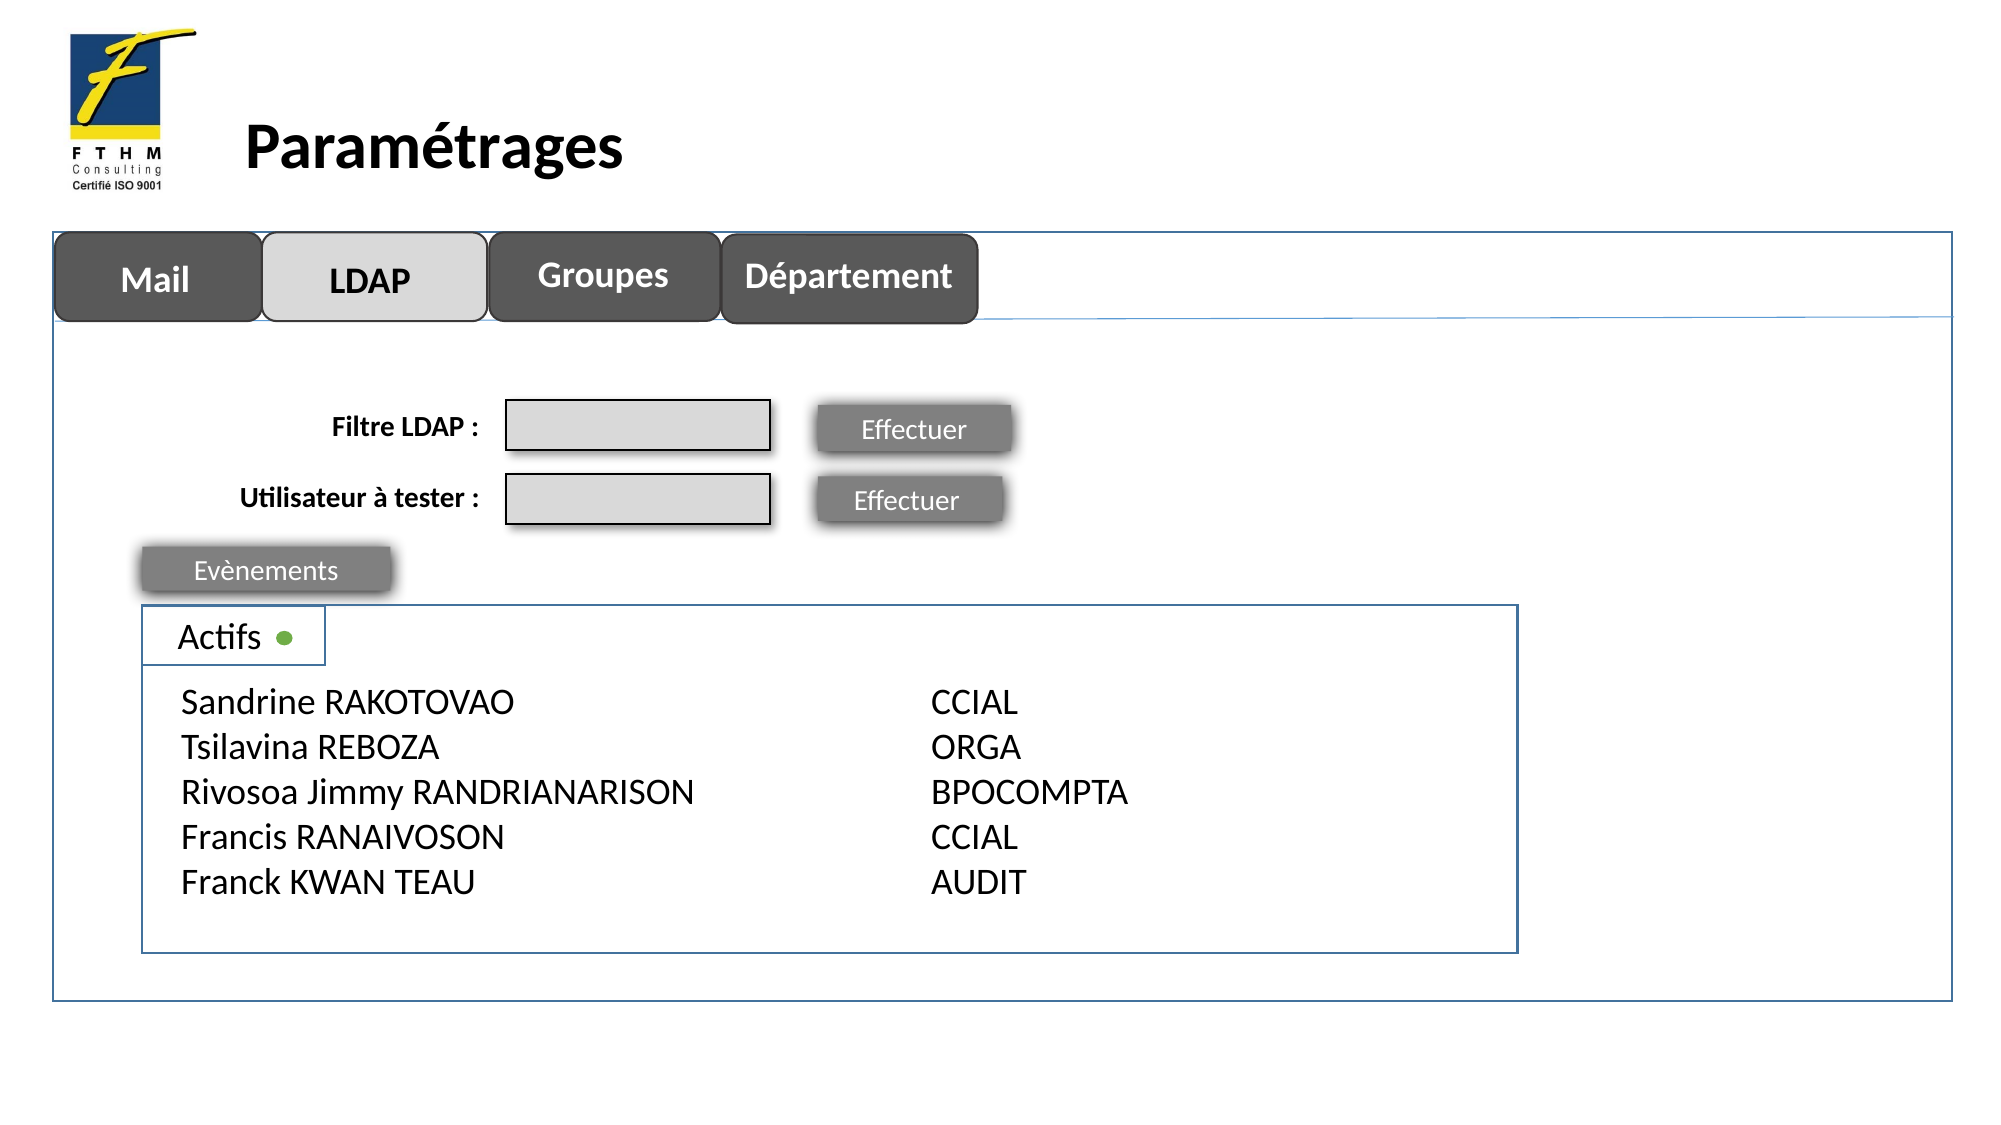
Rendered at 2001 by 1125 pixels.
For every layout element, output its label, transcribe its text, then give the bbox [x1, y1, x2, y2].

text_box Groupes [523, 242, 705, 303]
text_box Filtre LDAP : [317, 399, 505, 450]
text_box Paramétrages [230, 94, 1033, 189]
text_box [52, 231, 1953, 1002]
text_box [505, 473, 771, 525]
text_box [505, 399, 771, 451]
text_box Actifs [162, 604, 288, 665]
text_box [141, 604, 1519, 954]
text_box Evènements [141, 546, 392, 592]
text_box Mail [105, 247, 288, 308]
text_box [720, 233, 979, 316]
text_box Sandrine RAKOTOVAO CCIAL Tsilavina REBOZA ORGA Rivosoa Jimmy RANDRIANARISON BPOCOMPTA Francis RANAIVOSON CCIAL Franck KWAN TEAU AUDIT [166, 669, 1209, 910]
text_box Utilisateur à tester : [224, 470, 497, 521]
text_box Effectuer [817, 475, 1003, 522]
text_box Effectuer [817, 404, 1012, 452]
text_box [488, 231, 721, 316]
text_box Département [730, 243, 969, 304]
text_box [276, 630, 293, 646]
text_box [54, 316, 1955, 322]
text_box LDAP [314, 248, 535, 309]
text_box [141, 605, 326, 666]
text_box [260, 231, 488, 316]
text_box [53, 231, 262, 316]
picture [55, 10, 212, 208]
